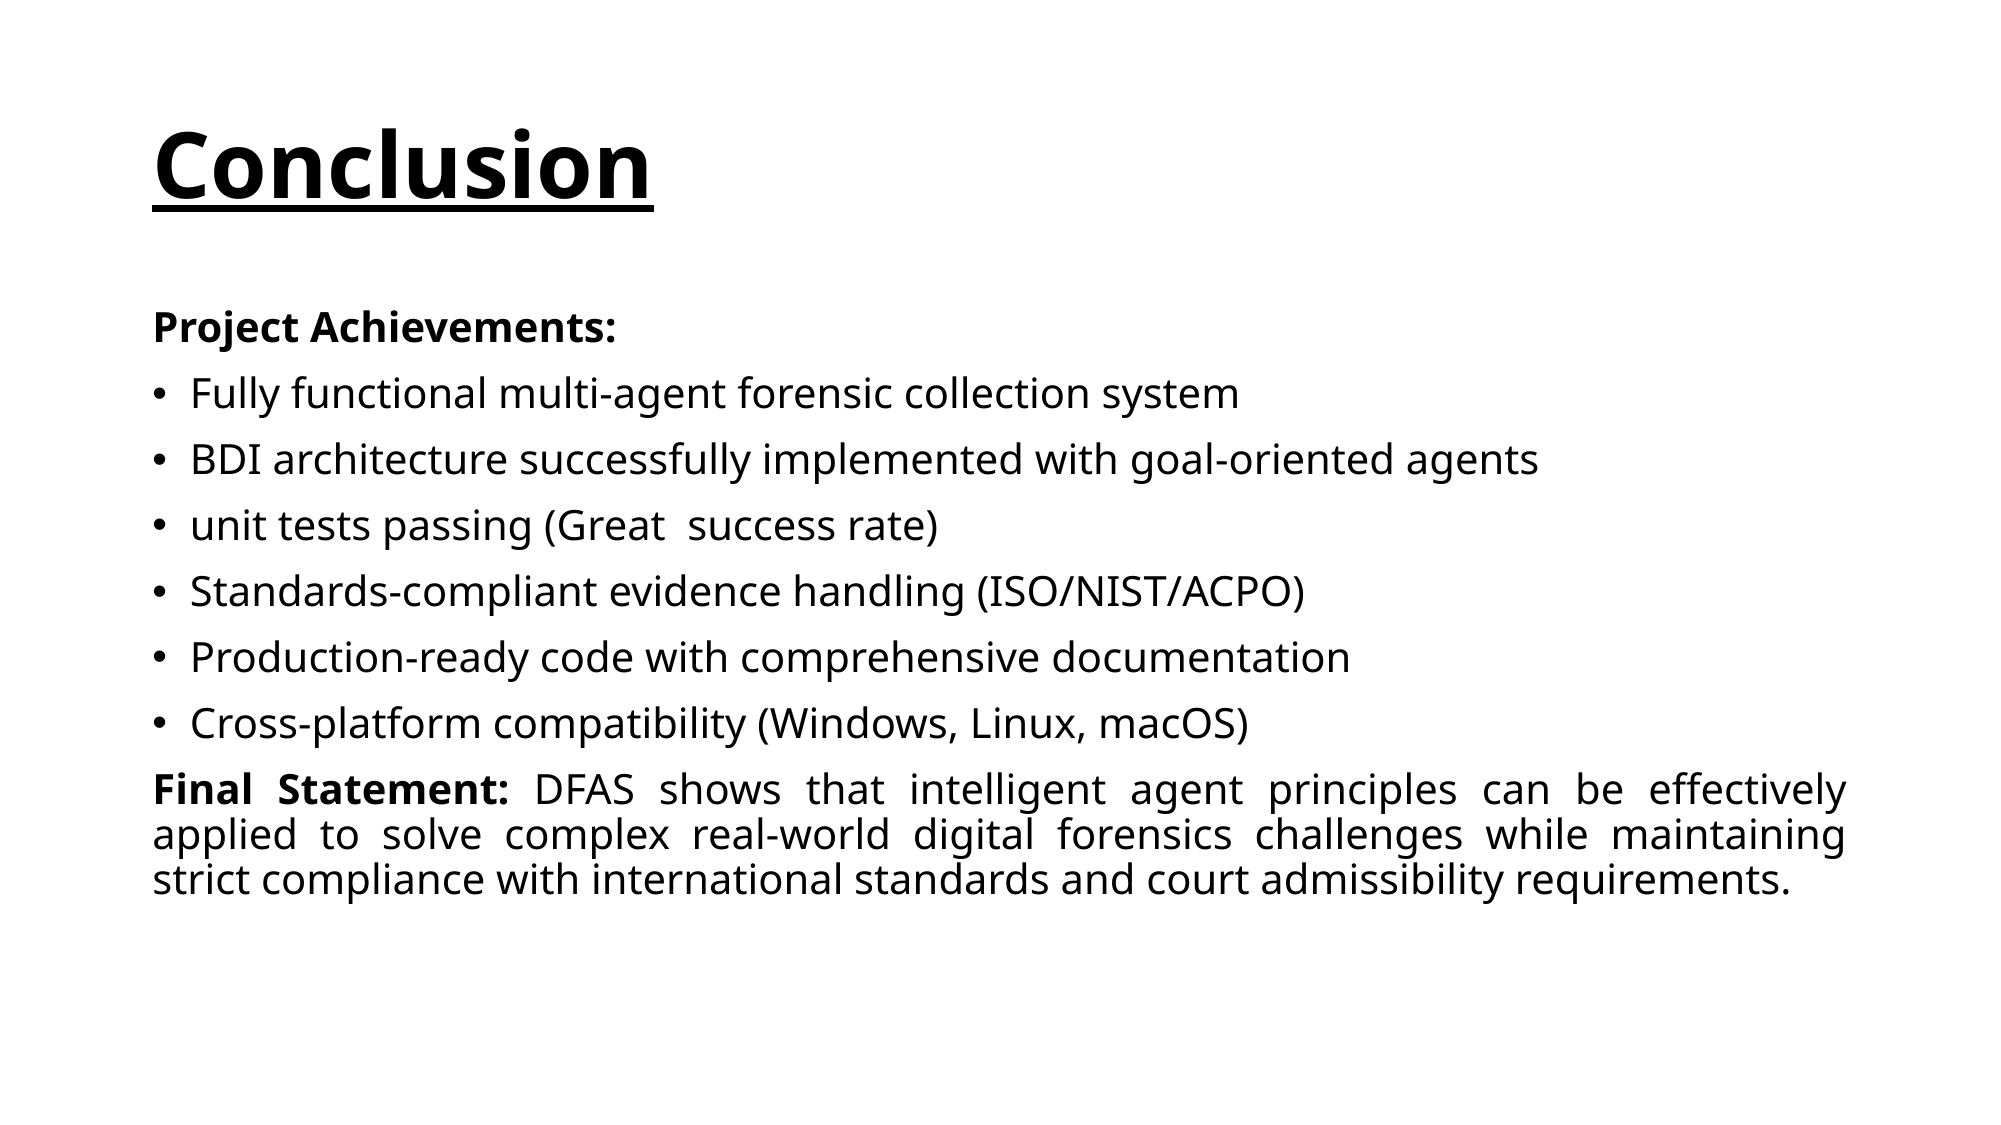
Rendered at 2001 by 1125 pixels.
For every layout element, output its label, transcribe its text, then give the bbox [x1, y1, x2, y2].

title Conclusion [137, 59, 1863, 278]
list Project Achievements: Fully functional multi-agent forensic collection system BDI architecture successfully implemented with goal-oriented agents unit tests passing (Great success rate) Standards-compliant evidence handling (ISO/NIST/ACPO) Production-ready code with comprehensive documentation Cross-platform compatibility (Windows, Linux, macOS) Final Statement: DFAS shows that intelligent agent principles can be effectively applied to solve complex real-world digital forensics challenges while maintaining strict compliance with international standards and court admissibility requirements. [137, 299, 1863, 1014]
